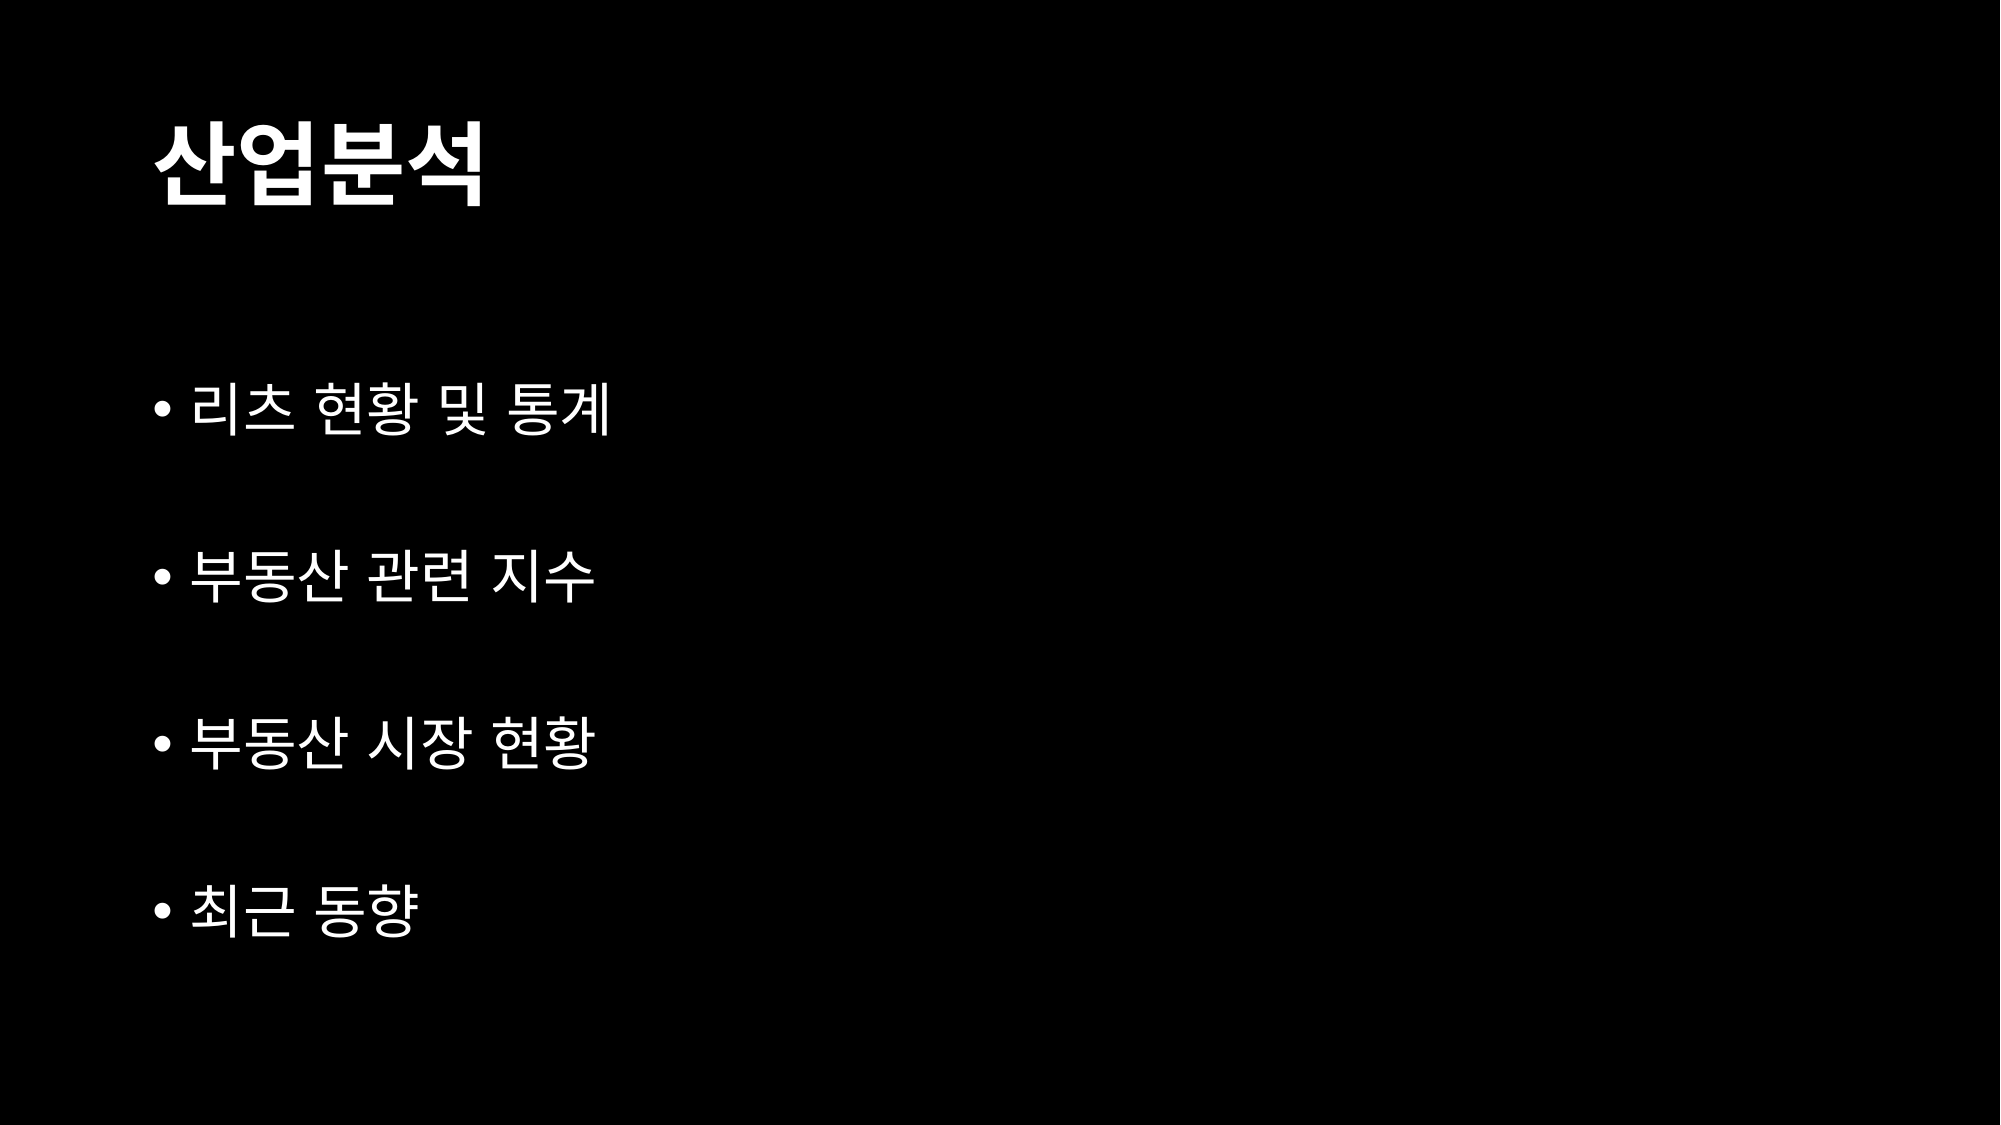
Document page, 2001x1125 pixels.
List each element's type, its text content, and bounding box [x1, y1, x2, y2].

title 산업분석 [137, 59, 1863, 278]
list 리츠 현황 및 통계 부동산 관련 지수 부동산 시장 현황 최근 동향 [137, 373, 1863, 975]
